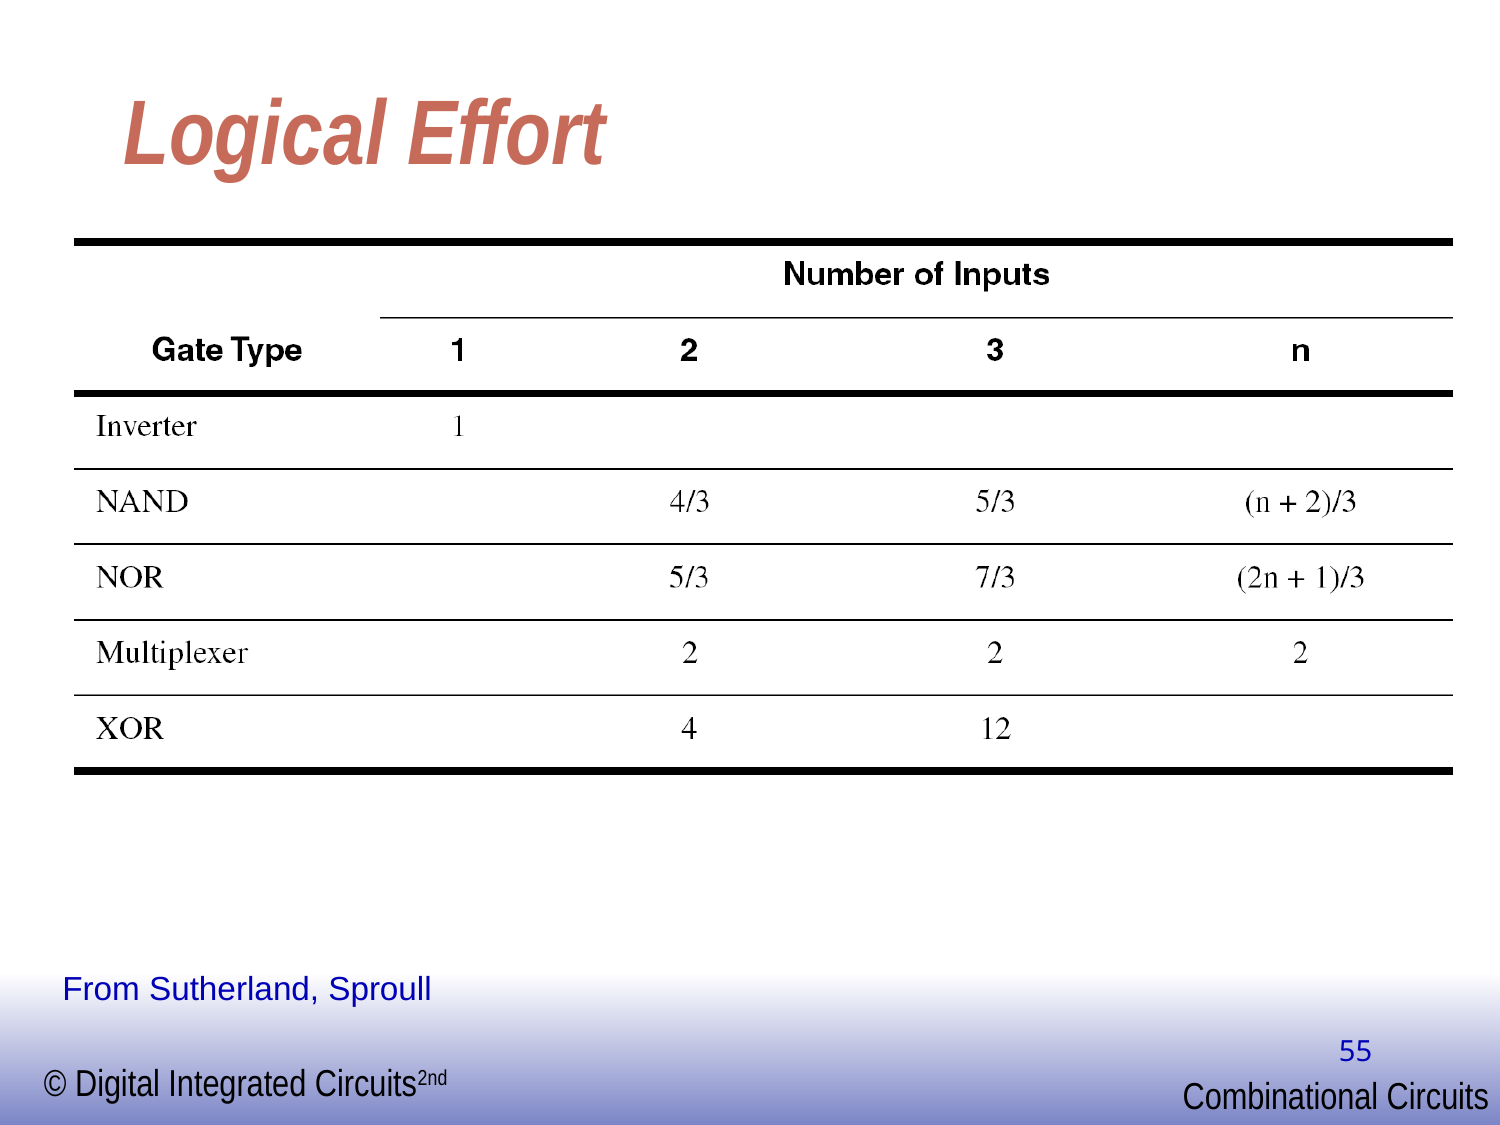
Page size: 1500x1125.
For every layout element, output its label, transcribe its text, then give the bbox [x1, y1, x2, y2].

title Logical Effort [108, 72, 1384, 190]
picture [47, 230, 1470, 793]
text_box From Sutherland, Sproull [47, 959, 448, 1015]
slide_number 55 [1074, 1025, 1388, 1100]
